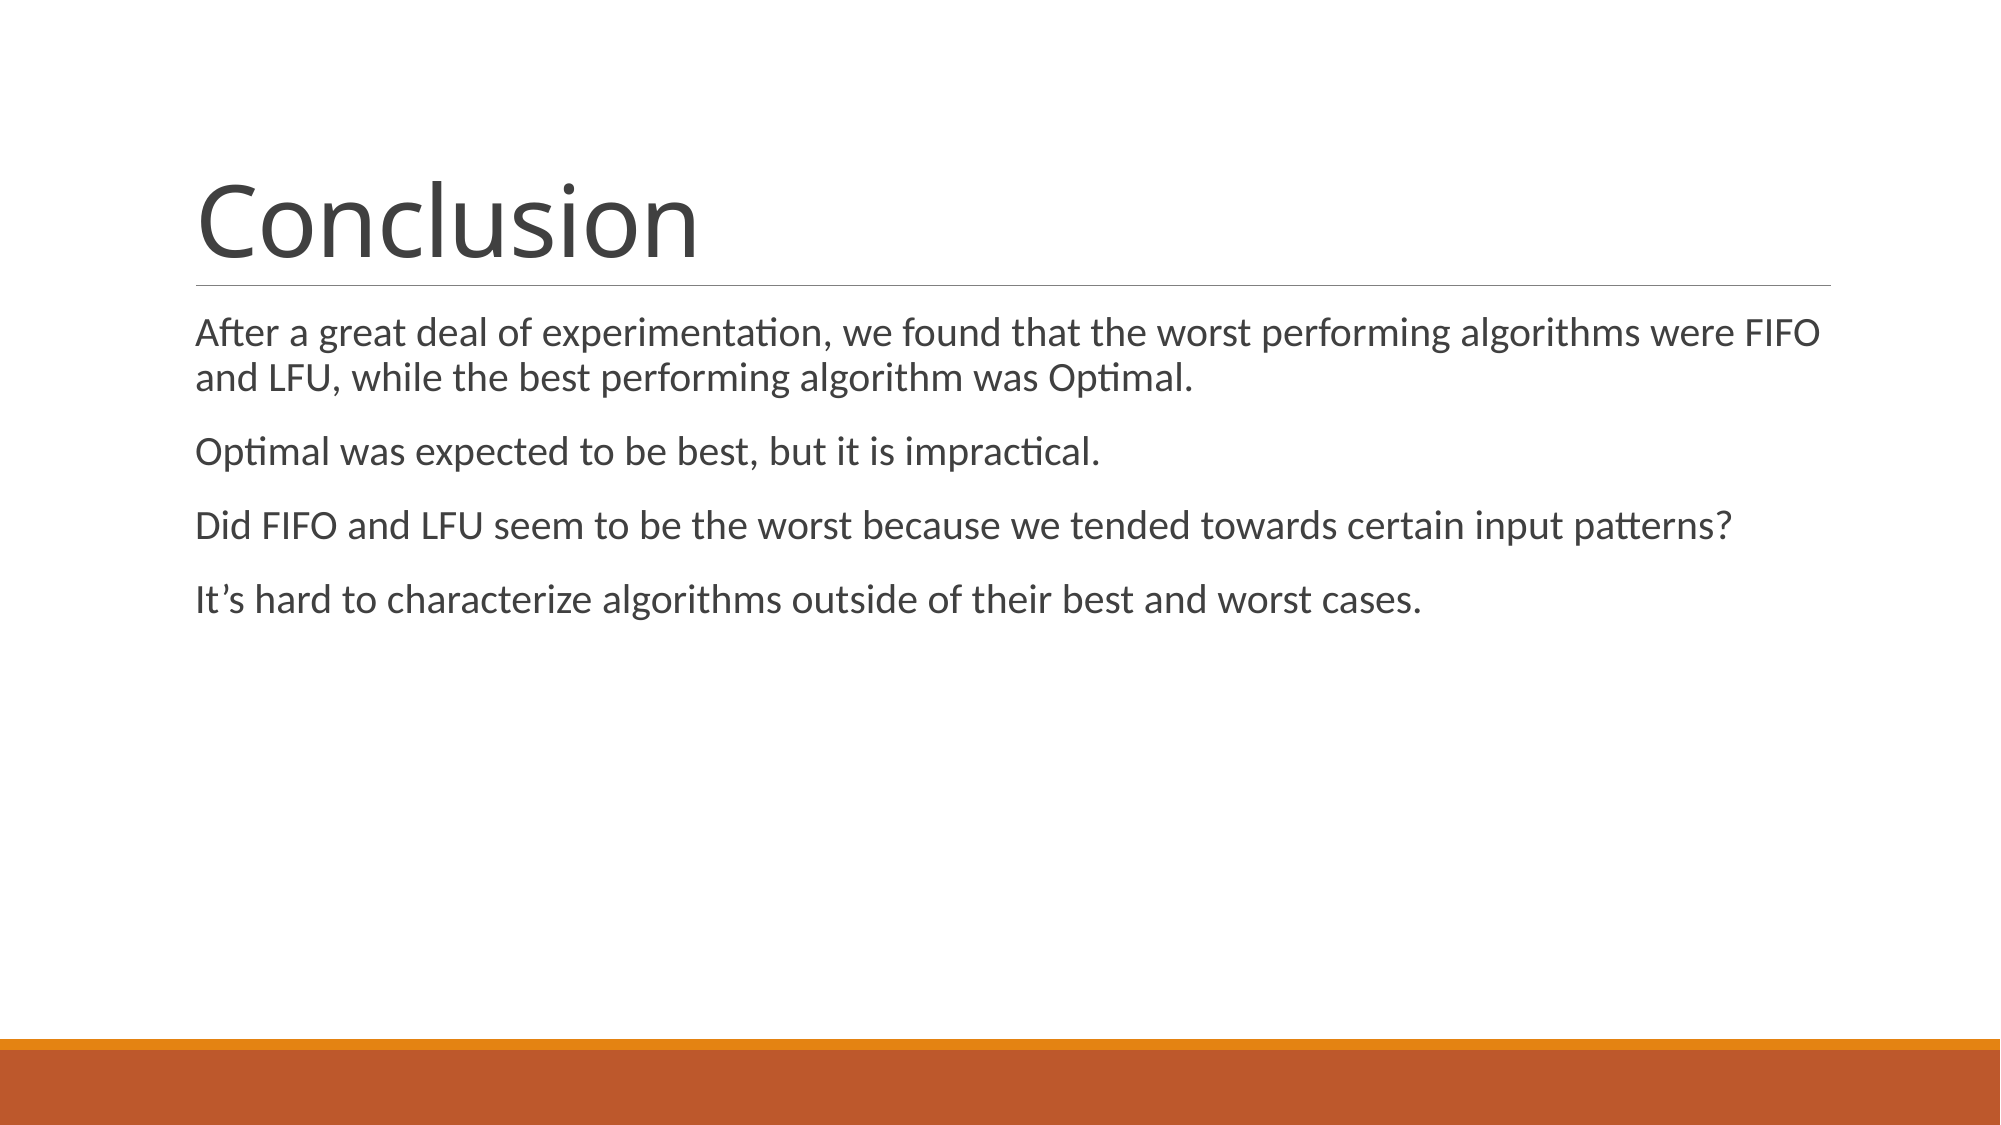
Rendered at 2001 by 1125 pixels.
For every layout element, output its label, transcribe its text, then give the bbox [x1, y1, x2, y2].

title Conclusion [180, 47, 1830, 285]
list After a great deal of experimentation, we found that the worst performing algorithms were FIFO and LFU, while the best performing algorithm was Optimal. Optimal was expected to be best, but it is impractical. Did FIFO and LFU seem to be the worst because we tended towards certain input patterns? It’s hard to characterize algorithms outside of their best and worst cases. [180, 302, 1830, 963]
